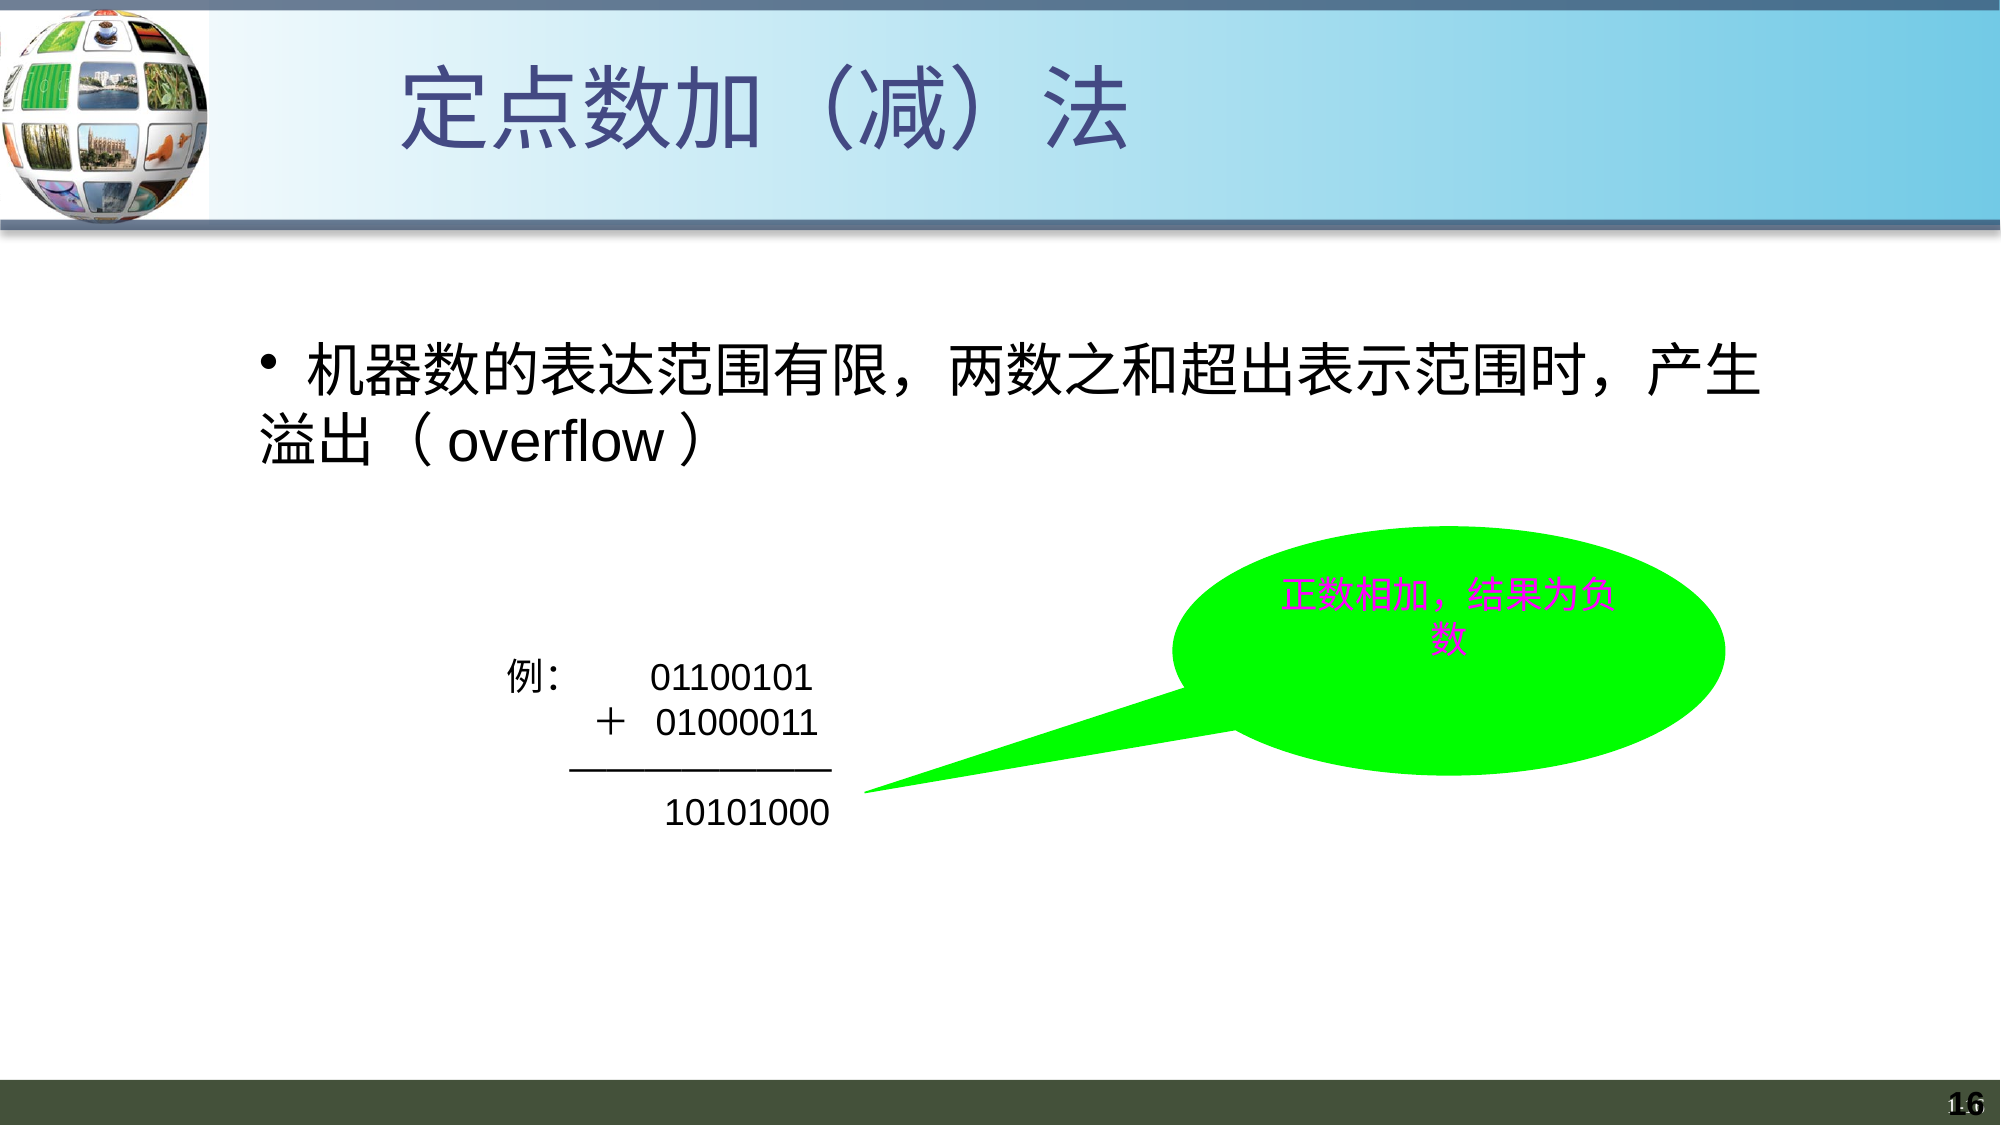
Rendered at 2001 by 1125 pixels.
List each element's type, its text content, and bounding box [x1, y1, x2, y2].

text_box 例： 01100101 ＋ 01000011 ——————— 10101000 [491, 645, 856, 840]
text_box 正数相加，结果为负数 [864, 526, 1725, 793]
picture [0, 11, 210, 219]
text_box 机器数的表达范围有限，两数之和超出表示范围时，产生溢出（overflow） [244, 326, 1783, 481]
text_box 16 [1533, 1074, 2000, 1125]
text_box 定点数加（减）法 [117, 37, 1413, 175]
